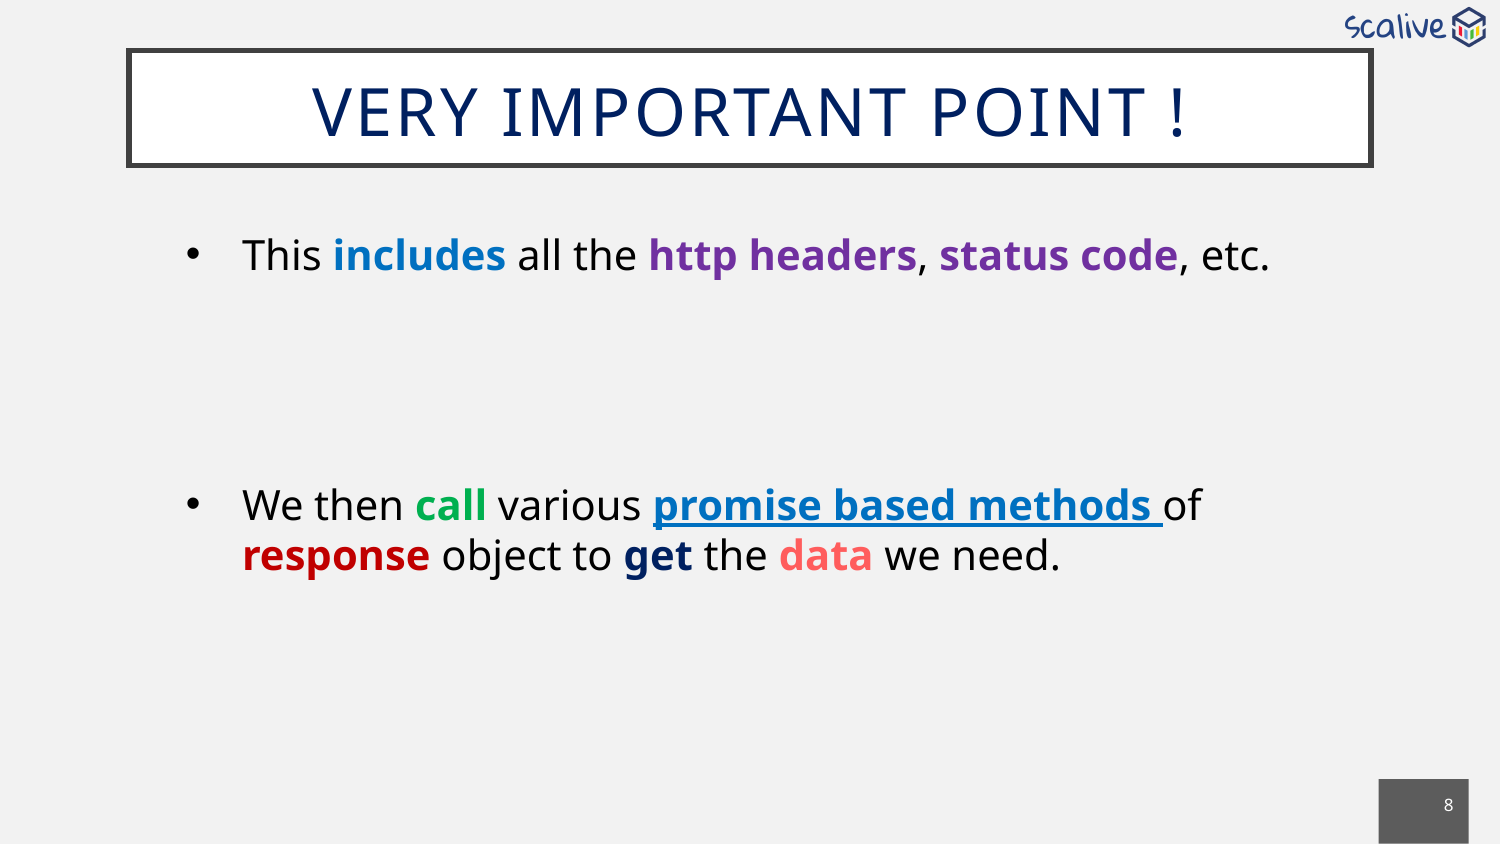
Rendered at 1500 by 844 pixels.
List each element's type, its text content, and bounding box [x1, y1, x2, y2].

title Very important point ! [126, 48, 1374, 168]
text_box This includes all the http headers, status code, etc. We then call various promise based methods of response object to get the data we need. [171, 221, 1388, 586]
slide_number 8 [1378, 779, 1469, 844]
picture [1340, 3, 1489, 51]
